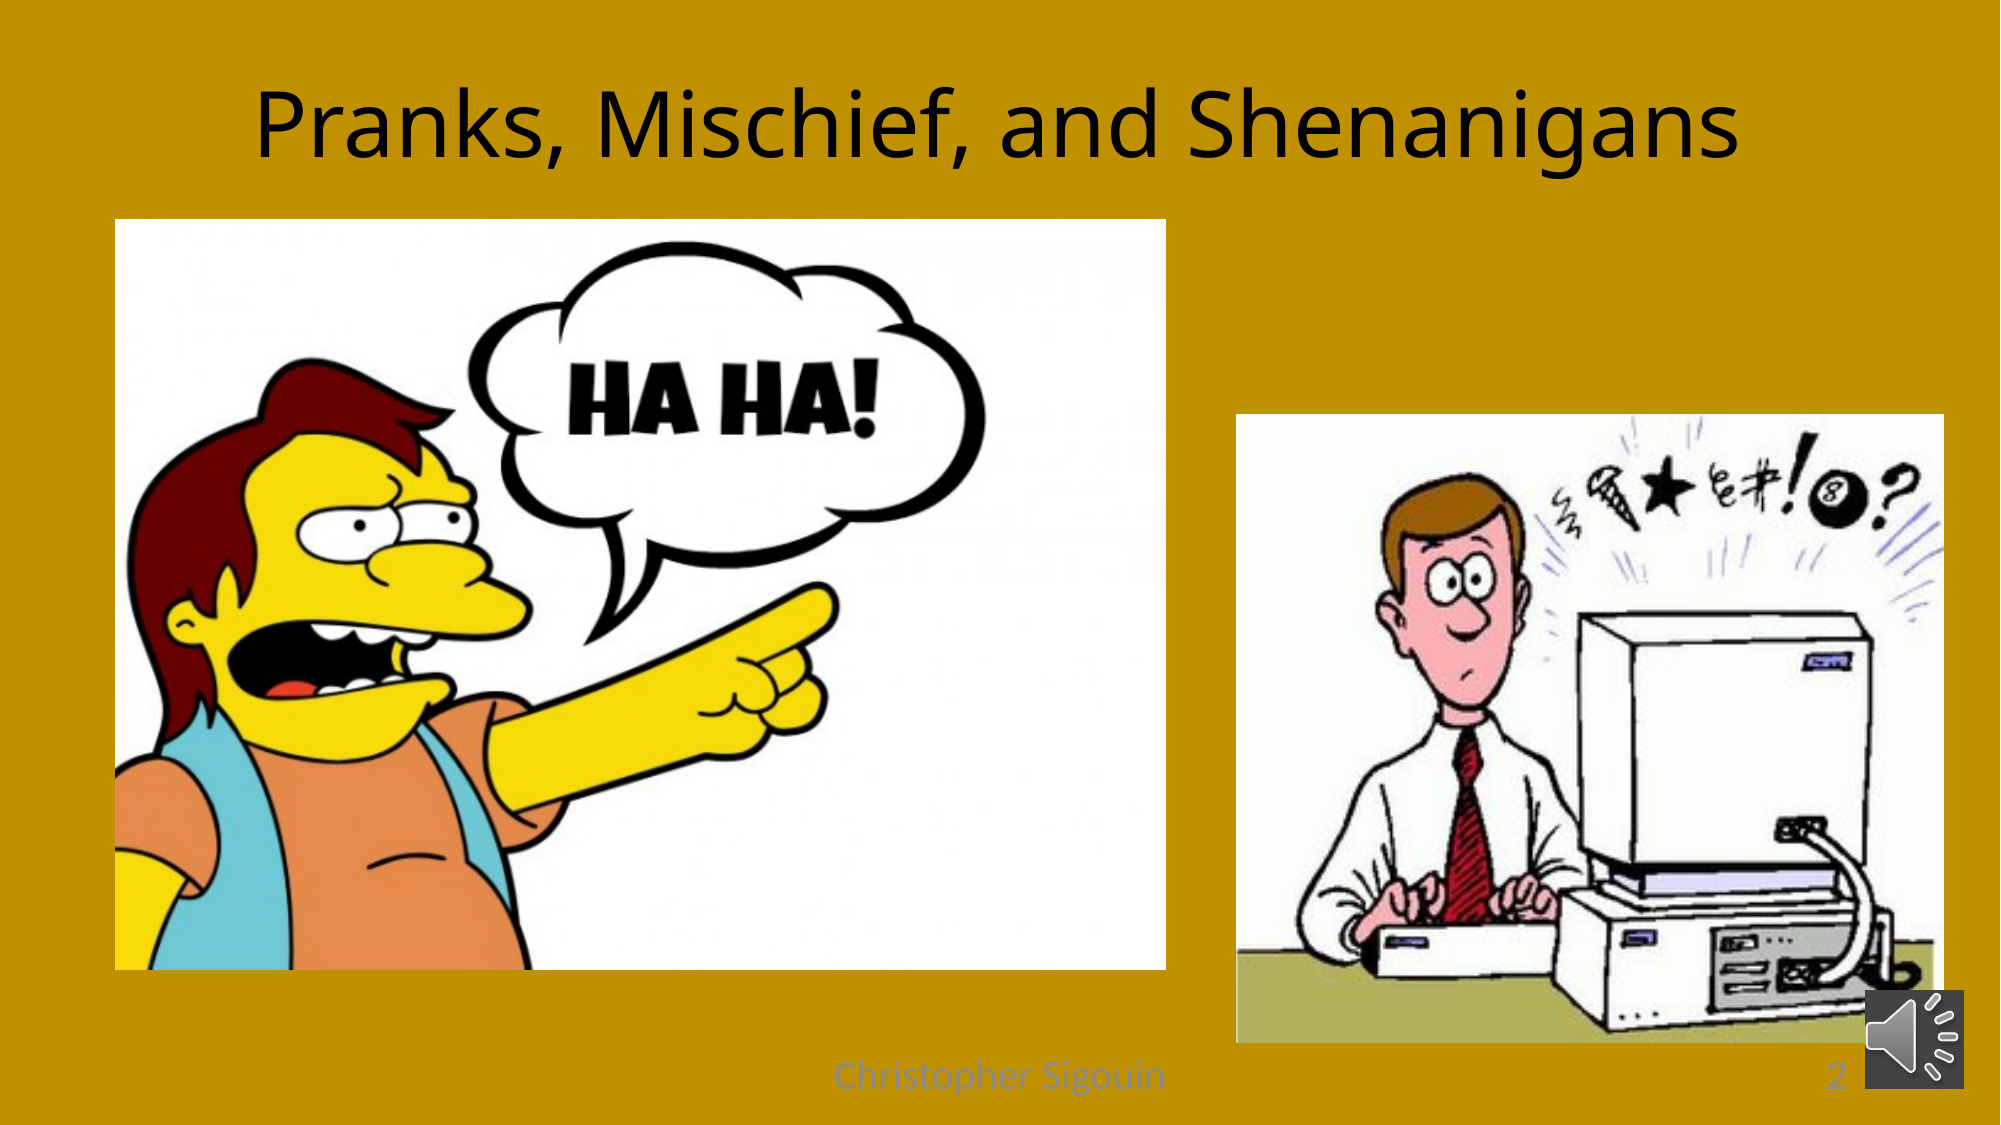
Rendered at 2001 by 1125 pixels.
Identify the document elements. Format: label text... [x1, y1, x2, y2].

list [1236, 415, 1944, 1043]
picture [1864, 989, 1965, 1090]
slide_number 2 [1412, 1043, 1863, 1103]
title Pranks, Mischief, and Shenanigans [20, 16, 1976, 240]
picture [115, 219, 1166, 970]
footer Christopher Sigouin [662, 1042, 1338, 1103]
